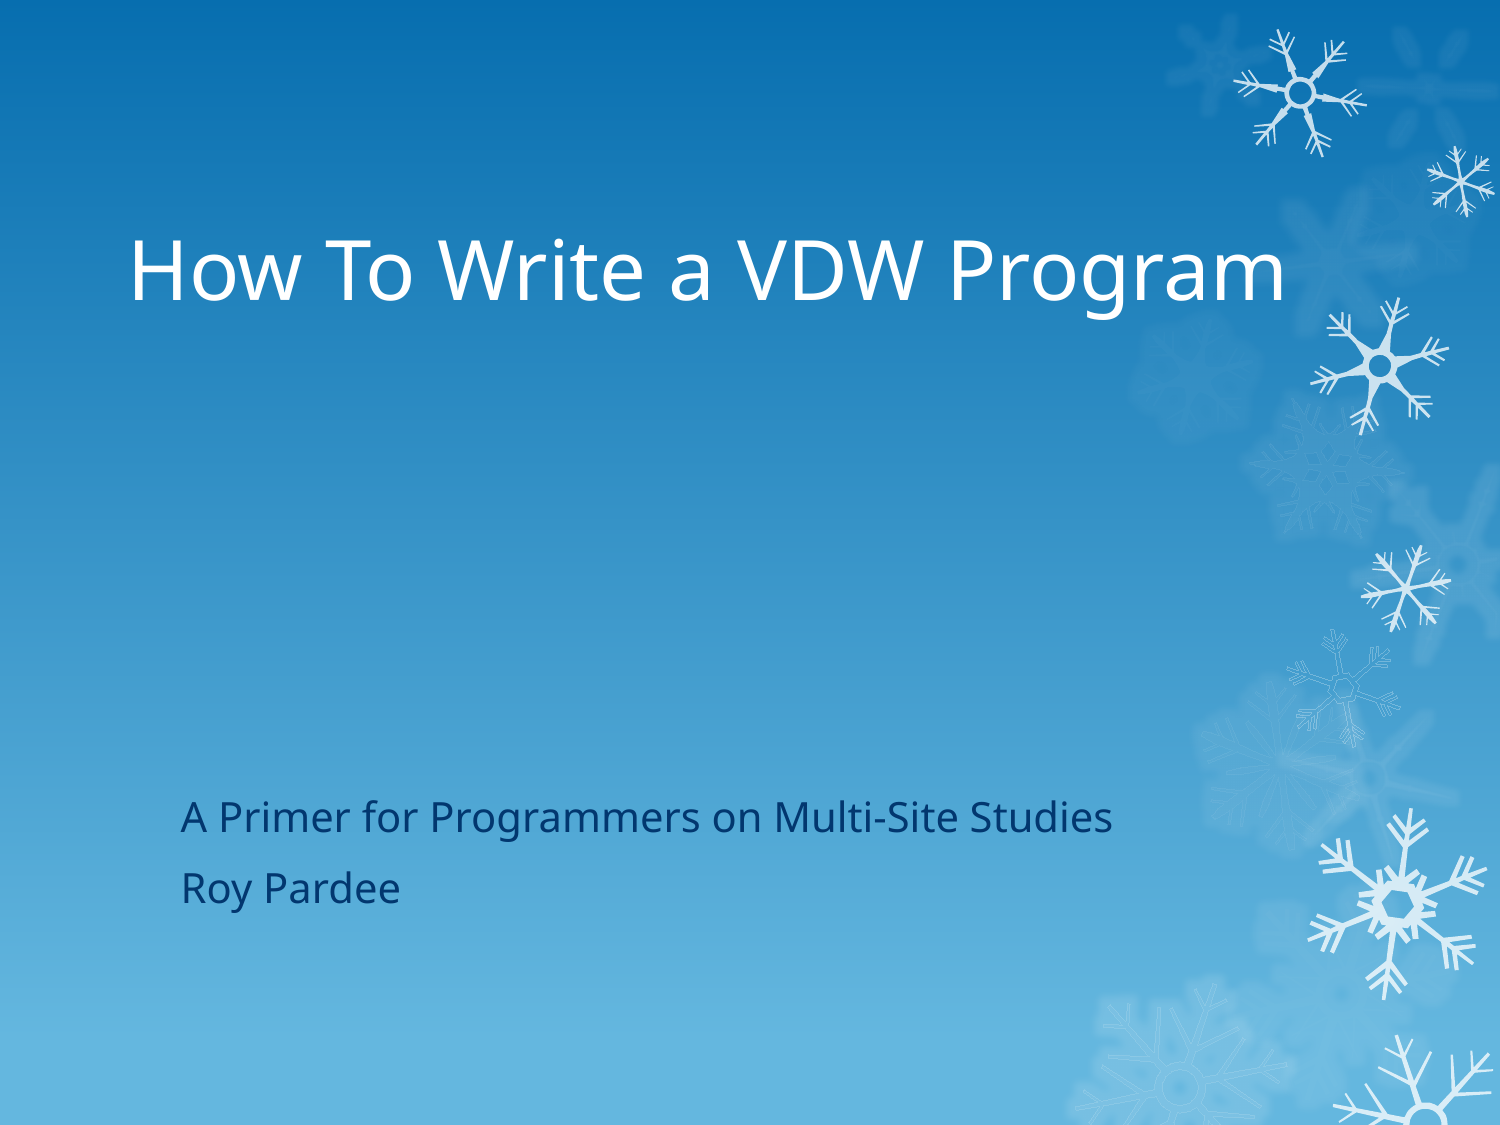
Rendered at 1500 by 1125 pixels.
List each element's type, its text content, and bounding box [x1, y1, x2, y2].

subtitle A Primer for Programmers on Multi-Site Studies Roy Pardee [165, 783, 1334, 926]
title How To Write a VDW Program [112, 137, 1388, 326]
